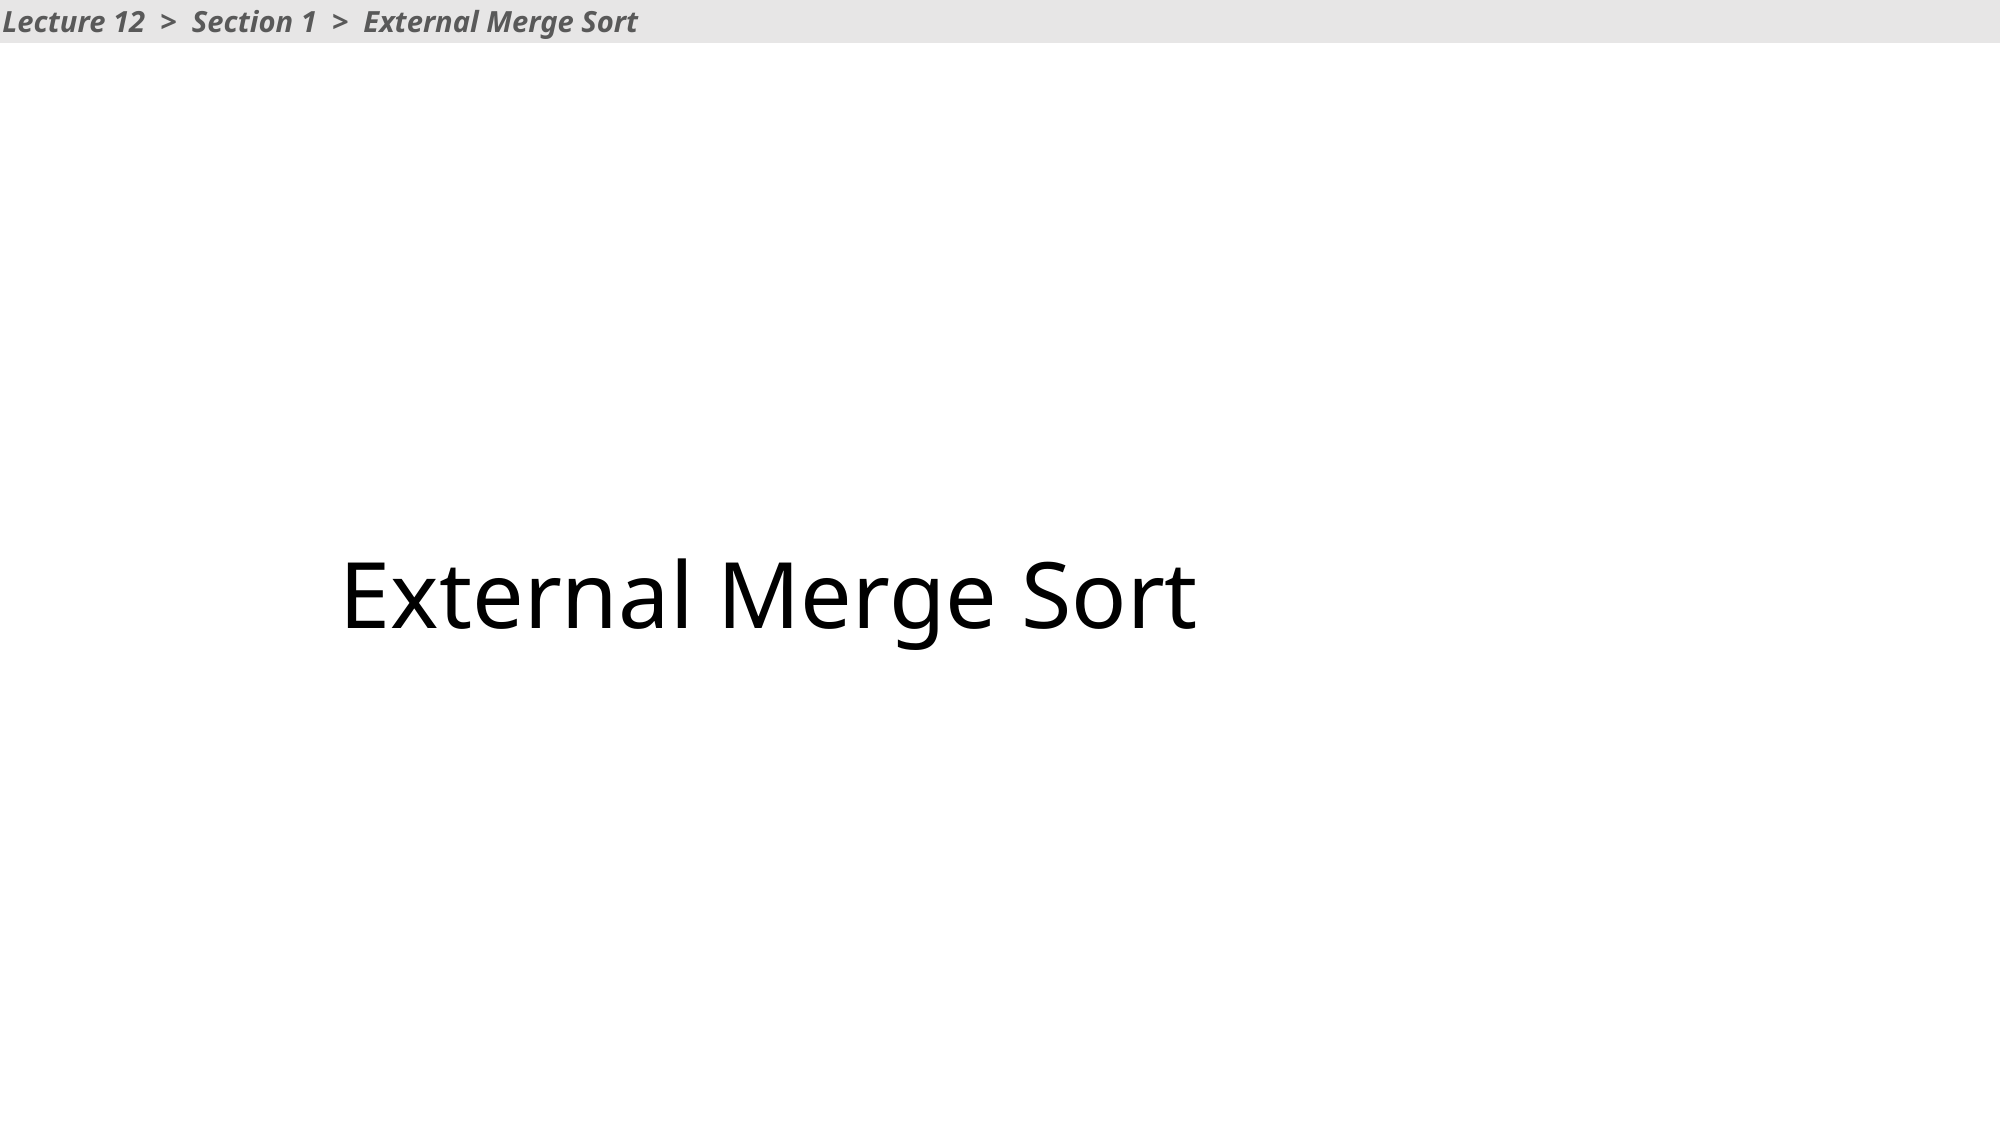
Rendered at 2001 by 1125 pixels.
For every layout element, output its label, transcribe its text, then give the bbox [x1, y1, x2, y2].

title External Merge Sort [324, 505, 1675, 693]
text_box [0, 0, 2000, 47]
